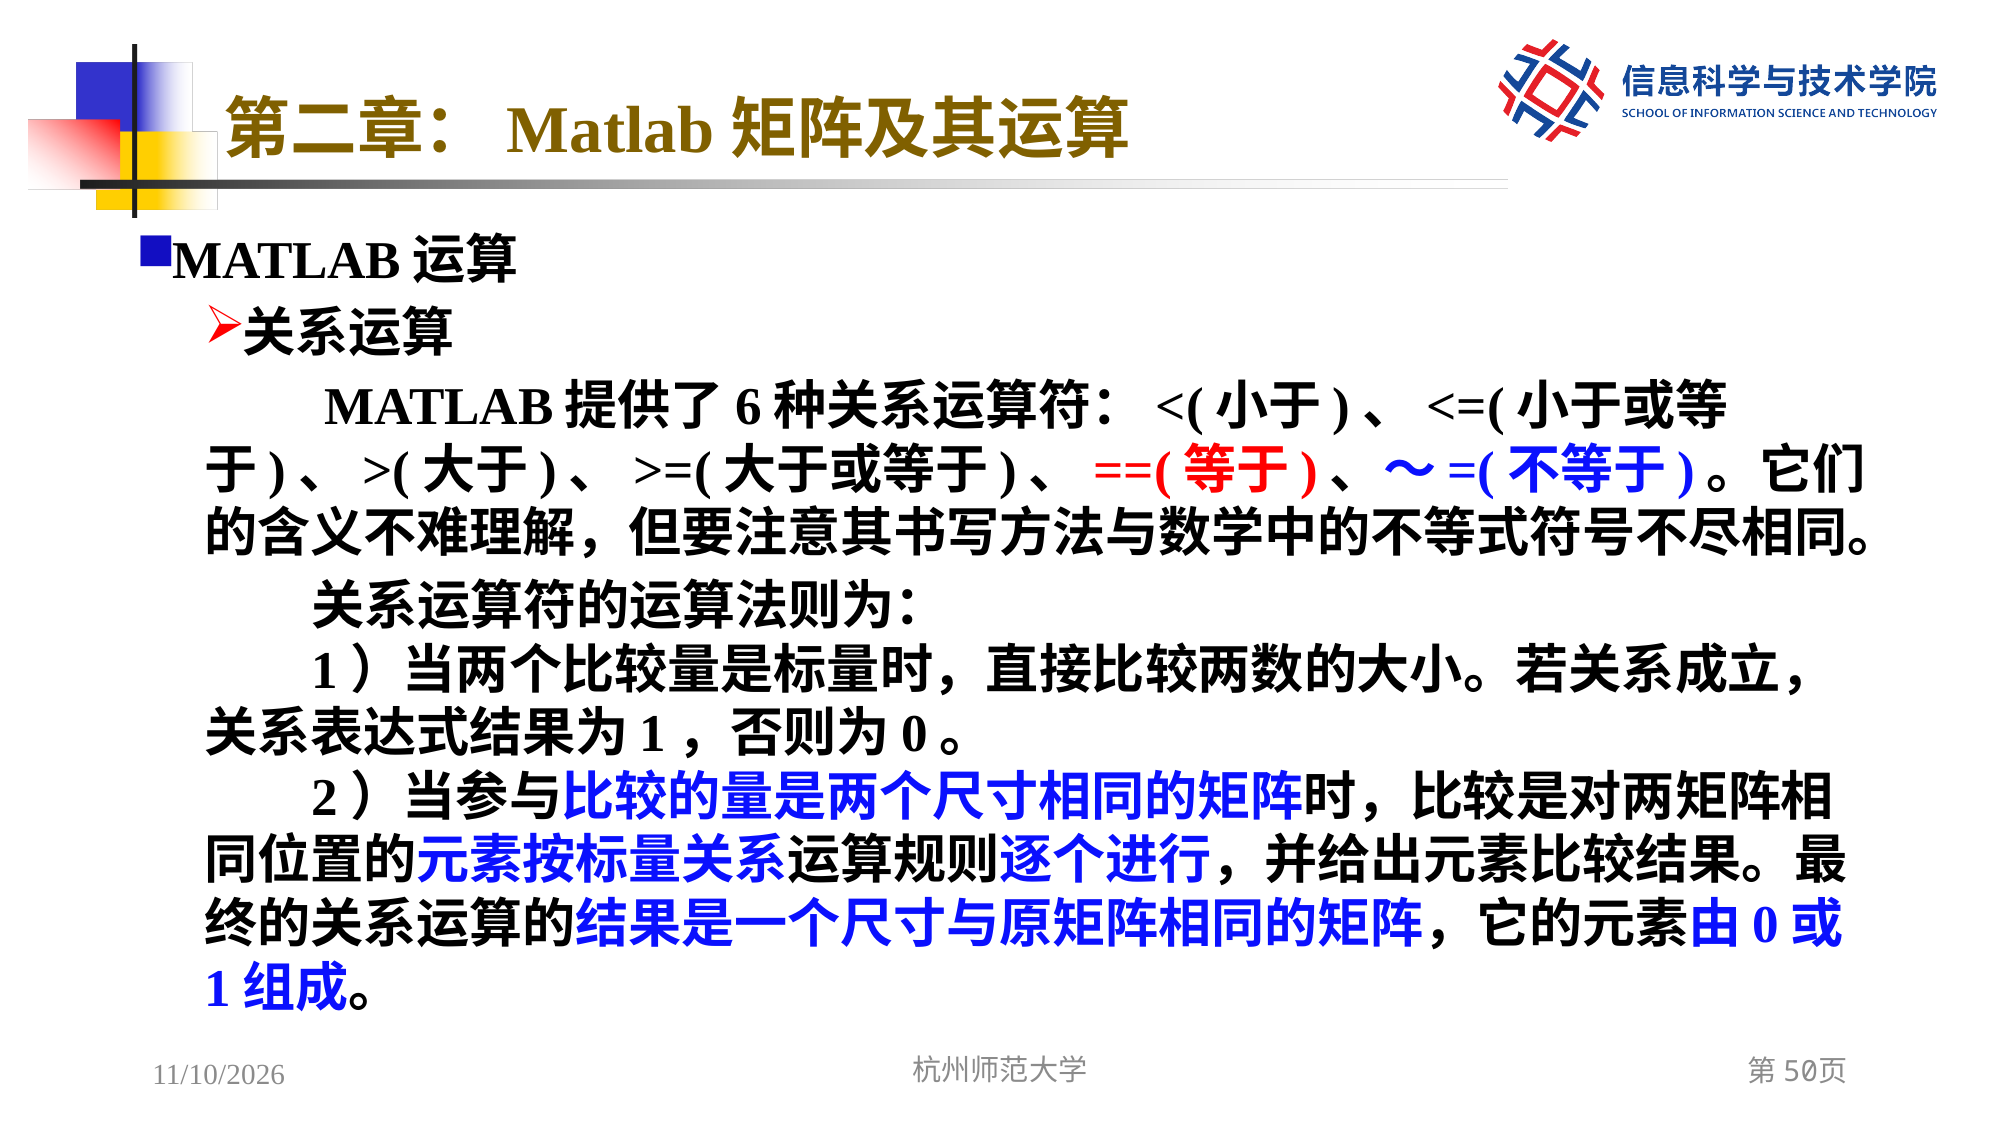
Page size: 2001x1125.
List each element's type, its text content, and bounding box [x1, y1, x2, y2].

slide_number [137, 1042, 588, 1103]
footer 杭州师范大学 [662, 1042, 1338, 1103]
slide_number 第50页 [1412, 1042, 1863, 1103]
list MATLAB运算 关系运算 MATLAB提供了6种关系运算符：<(小于)、<=(小于或等于)、>(大于)、>=(大于或等于)、==(等于)、～=(不等于)。它们的含义不难理解，但要注意其书写方法与数学中的不等式符号不尽相同。 关系运算符的运算法则为： 1）当两个比较量是标量时，直接比较两数的大小。若关系成立，关系表达式结果为1，否则为0。 2）当参与比较的量是两个尺寸相同的矩阵时，比较是对两矩阵相同位置的元素按标量关系运算规则逐个进行，并给出元素比较结果。最终的关系运算的结果是一个尺寸与原矩阵相同的矩阵，它的元素由0或1组成。 [87, 218, 1889, 1043]
picture [28, 39, 1937, 218]
title 第二章：Matlab矩阵及其运算 [208, 87, 1490, 176]
